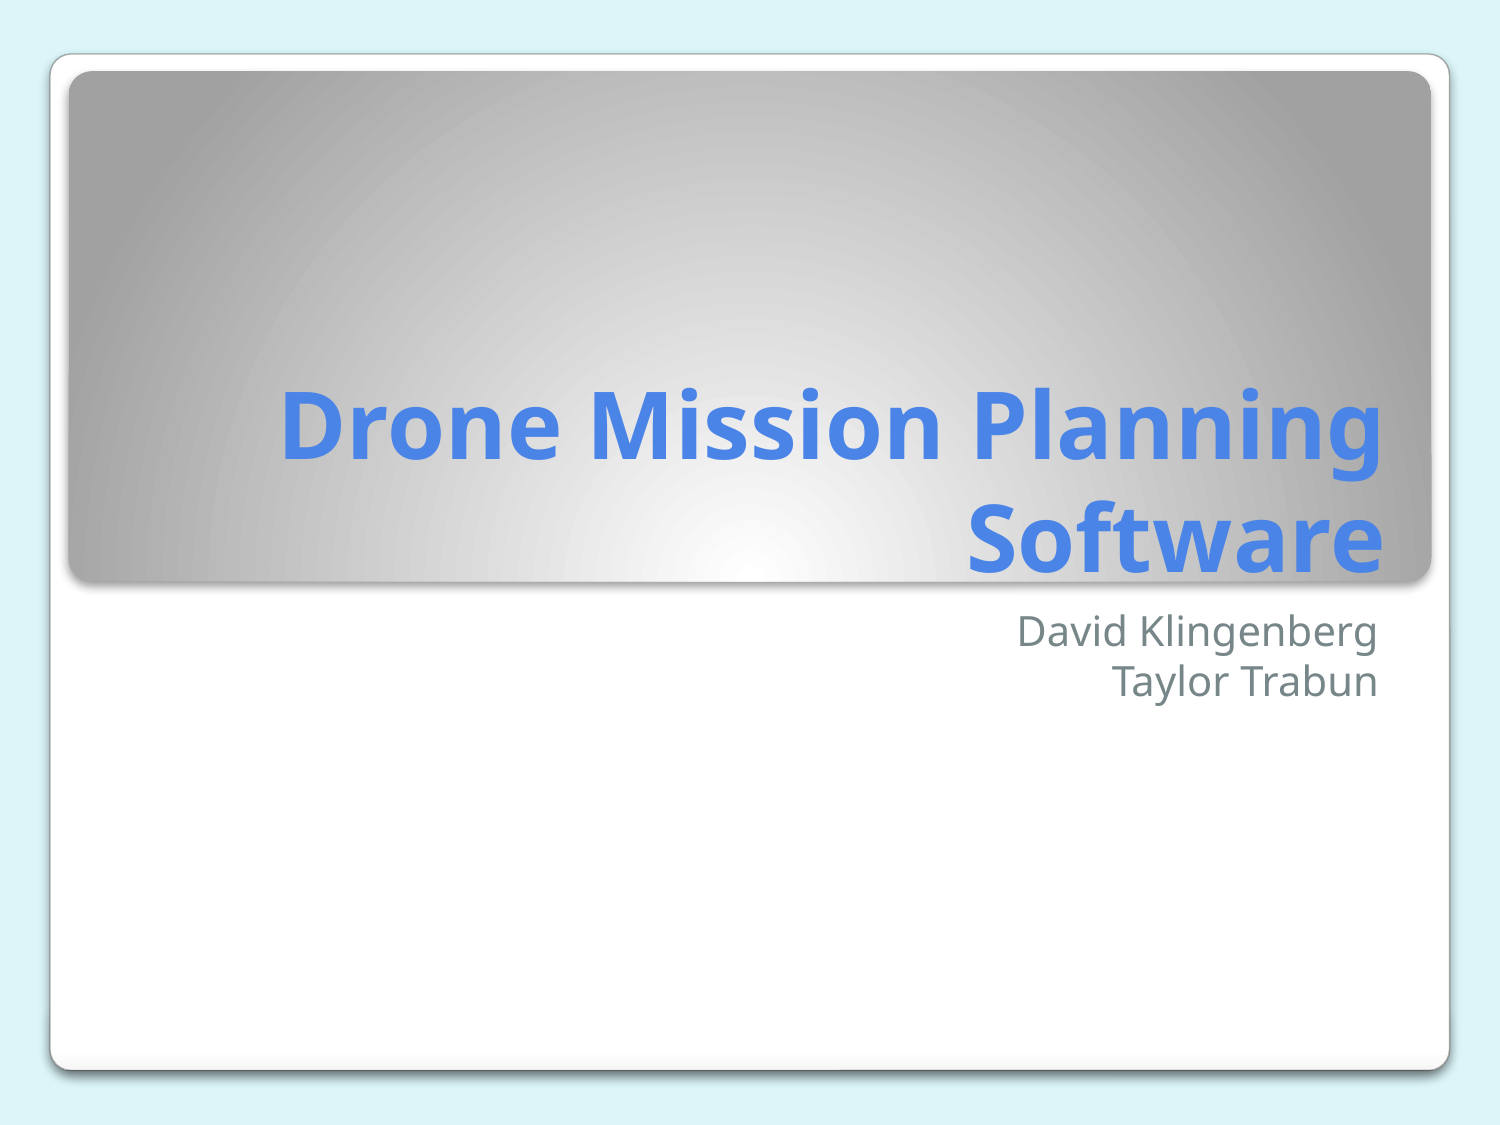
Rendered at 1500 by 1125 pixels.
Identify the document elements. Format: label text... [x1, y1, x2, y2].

subtitle David Klingenberg Taylor Trabun [118, 604, 1394, 755]
title Drone Mission Planning Software [118, 298, 1394, 599]
